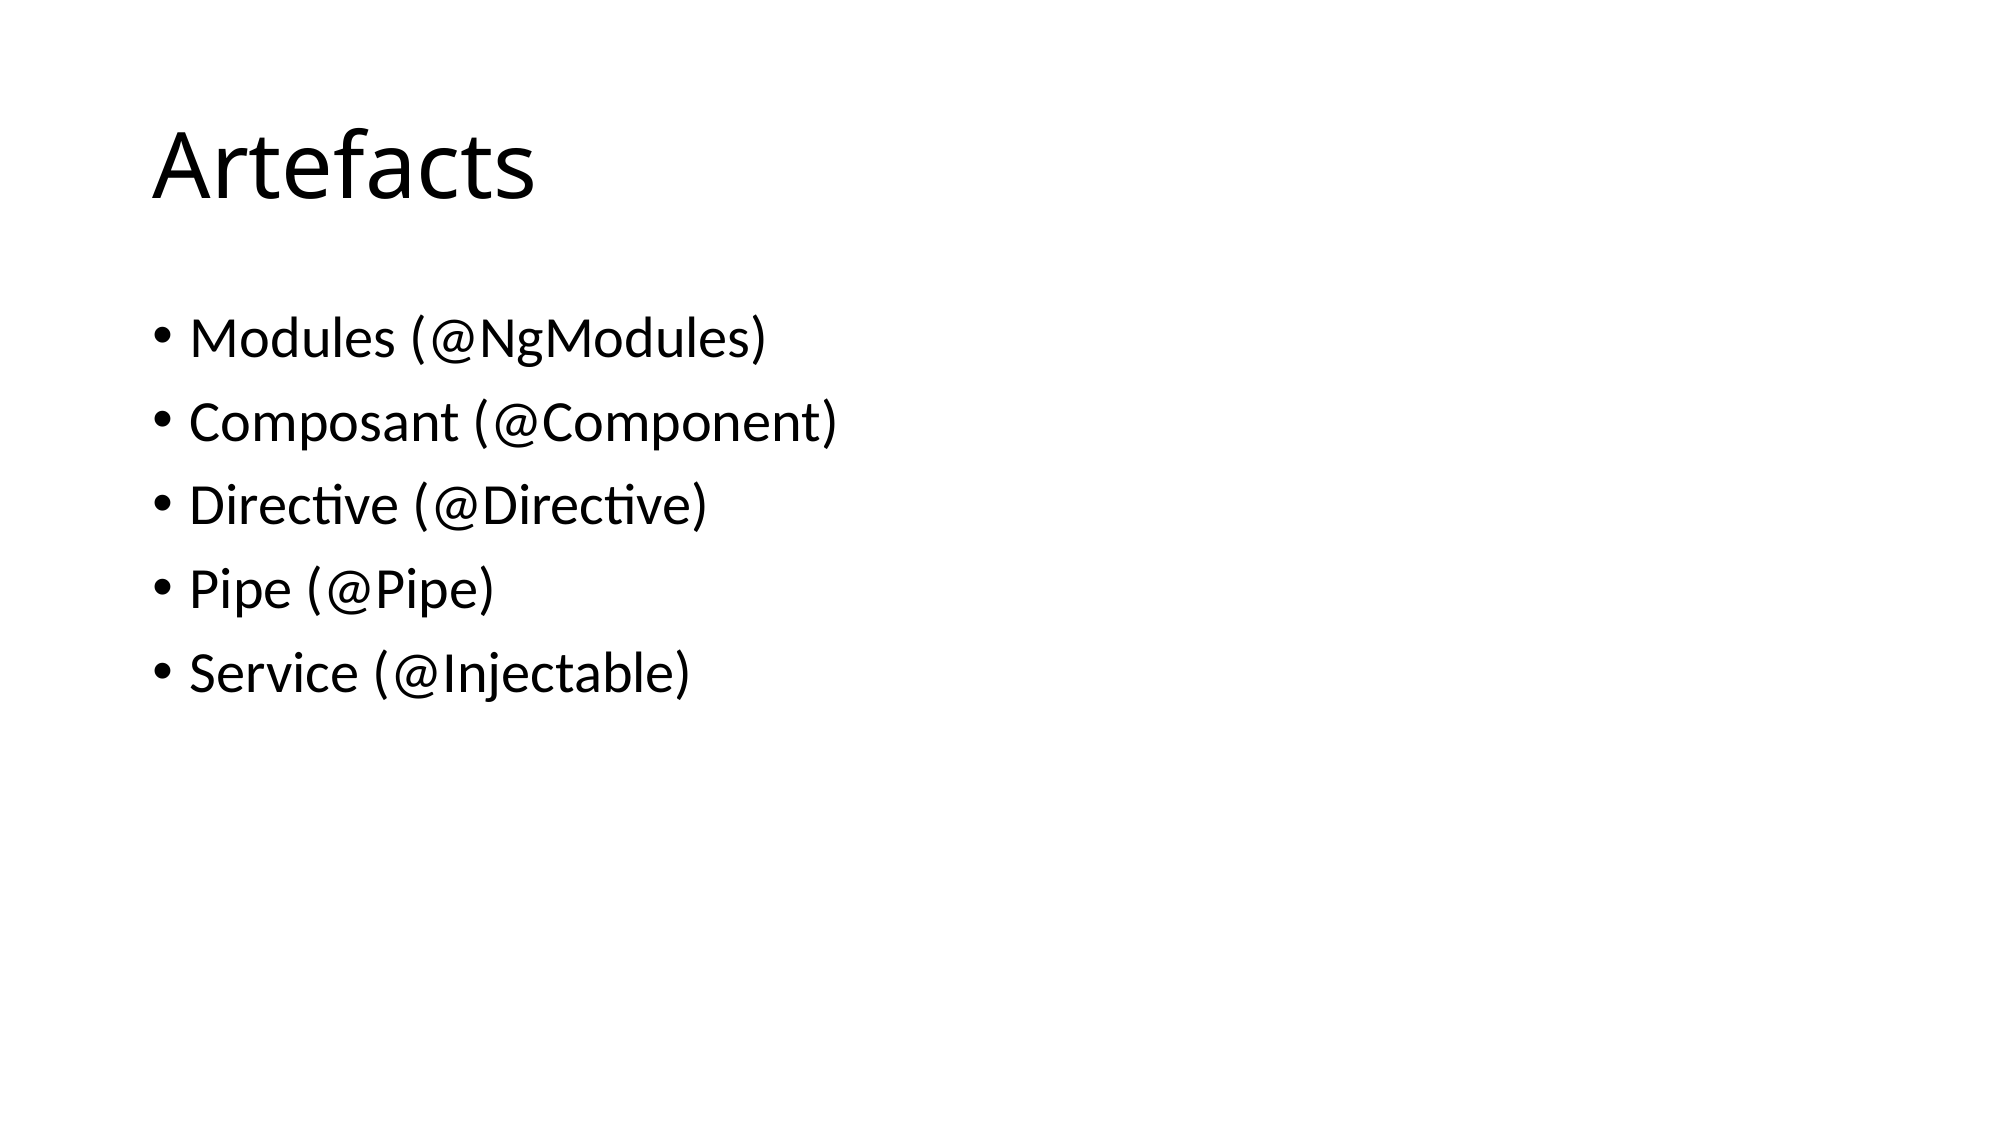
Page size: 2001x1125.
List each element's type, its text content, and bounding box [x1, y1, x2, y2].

list Modules (@NgModules) Composant (@Component) Directive (@Directive) Pipe (@Pipe) Service (@Injectable) [137, 299, 1863, 1014]
title Artefacts [137, 59, 1863, 278]
